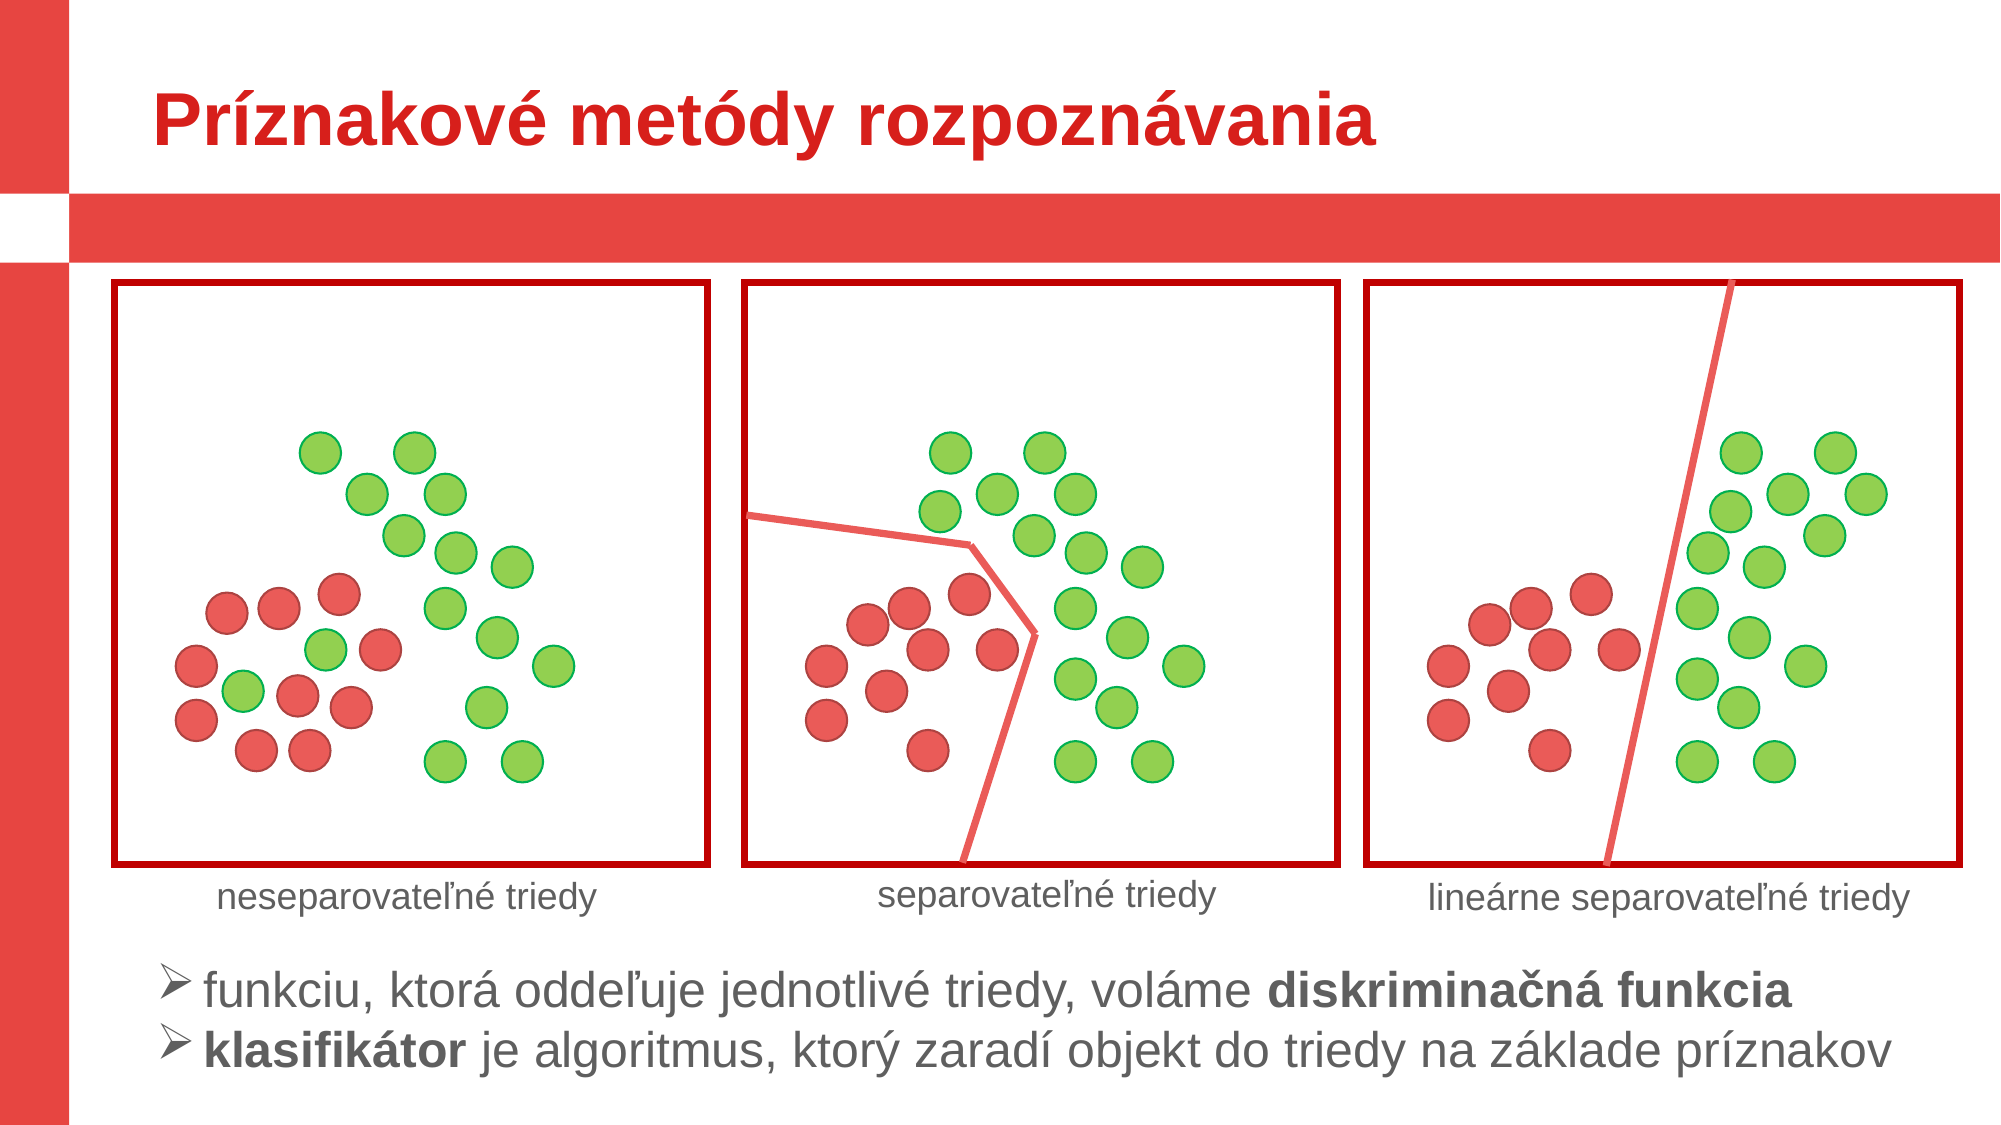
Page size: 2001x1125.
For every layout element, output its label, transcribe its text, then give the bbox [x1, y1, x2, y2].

text_box [1486, 669, 1531, 713]
text_box [1813, 431, 1858, 475]
text_box [1095, 685, 1139, 730]
text_box [1426, 698, 1471, 743]
text_box [298, 431, 343, 475]
text_box [423, 586, 467, 631]
text_box [1844, 472, 1888, 517]
text_box [804, 698, 849, 743]
text_box [1162, 644, 1206, 688]
text_box [1733, 431, 1763, 475]
text_box [113, 281, 709, 865]
text_box [1053, 740, 1098, 784]
text_box [1012, 513, 1056, 558]
text_box [906, 628, 950, 672]
text_box [1053, 472, 1098, 517]
text_box [392, 431, 437, 475]
text_box [743, 281, 1339, 865]
text_box [1130, 740, 1175, 784]
text_box [382, 513, 426, 558]
text_box [1766, 472, 1810, 517]
text_box [887, 586, 931, 631]
text_box funkciu, ktorá oddeľuje jednotlivé triedy, voláme diskriminačná funkcia klasifikátor je algoritmus, ktorý zaradí objekt do triedy na základe príznakov [141, 950, 2000, 1086]
text_box [1569, 572, 1606, 617]
text_box [1053, 586, 1098, 631]
text_box [975, 472, 1020, 517]
text_box [918, 489, 962, 514]
text_box [288, 728, 332, 773]
text_box [1733, 615, 1772, 660]
text_box [1105, 615, 1150, 660]
text_box [234, 728, 279, 773]
text_box [1752, 740, 1797, 784]
text_box [1528, 728, 1572, 773]
text_box [1742, 545, 1787, 589]
text_box [276, 674, 320, 718]
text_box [1606, 279, 1733, 866]
text_box [1803, 513, 1847, 558]
text_box [1733, 281, 1961, 865]
text_box [1733, 685, 1761, 730]
text_box [434, 531, 478, 575]
text_box [304, 628, 348, 672]
text_box [928, 431, 973, 475]
title Príznakové metódy rozpoznávania [137, 53, 1863, 189]
text_box neseparovateľné triedy [106, 864, 708, 924]
text_box [221, 669, 265, 713]
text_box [962, 633, 1036, 863]
text_box [1509, 586, 1553, 631]
text_box [174, 698, 219, 743]
text_box [1528, 628, 1572, 672]
text_box [490, 545, 535, 589]
text_box [947, 572, 970, 617]
text_box [846, 603, 890, 647]
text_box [970, 545, 1036, 634]
text_box [1064, 531, 1108, 575]
text_box [906, 728, 950, 773]
text_box [329, 685, 373, 730]
text_box [1597, 632, 1606, 667]
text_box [746, 514, 971, 546]
text_box [1120, 545, 1165, 589]
text_box [531, 644, 576, 688]
text_box [1426, 644, 1471, 688]
text_box [257, 586, 301, 631]
text_box [500, 740, 545, 784]
text_box [464, 685, 509, 730]
text_box [1053, 657, 1098, 701]
text_box [423, 472, 467, 517]
text_box [358, 628, 403, 672]
text_box [475, 615, 520, 660]
text_box [317, 572, 361, 617]
text_box [1468, 603, 1512, 647]
text_box [864, 669, 909, 713]
text_box [174, 644, 219, 688]
text_box separovateľné triedy [746, 862, 1348, 923]
text_box [1023, 431, 1067, 475]
text_box [205, 591, 249, 635]
text_box [1733, 490, 1753, 534]
text_box [1784, 644, 1828, 688]
text_box [804, 644, 849, 688]
text_box lineárne separovateľné triedy [1368, 865, 1970, 926]
text_box [345, 472, 389, 517]
text_box [1365, 281, 1606, 865]
text_box [423, 740, 467, 784]
